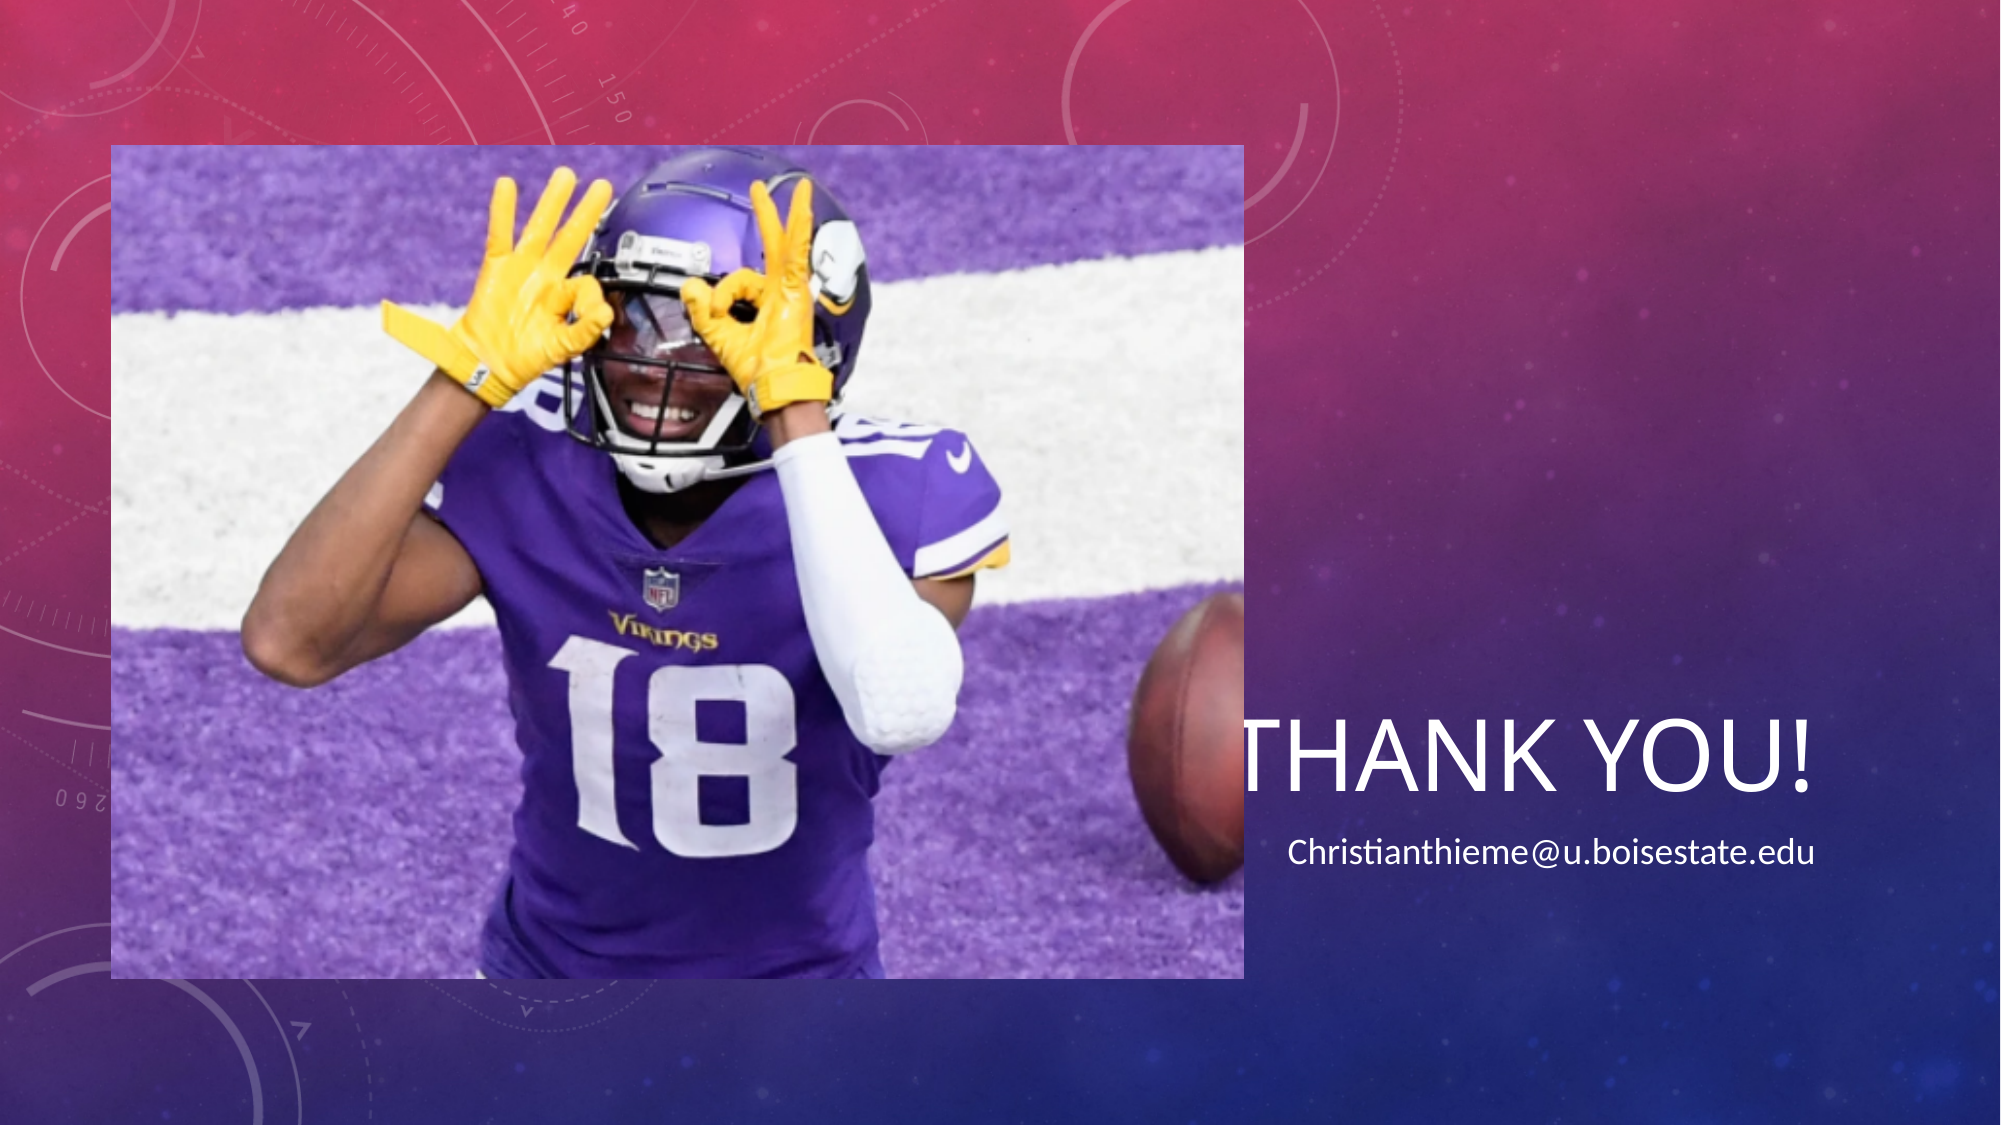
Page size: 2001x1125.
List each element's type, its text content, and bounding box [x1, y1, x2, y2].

text_box Christianthieme@u.boisestate.edu [1272, 819, 1889, 880]
title Thank You! [1249, 422, 1831, 820]
picture [0, 0, 2001, 1125]
